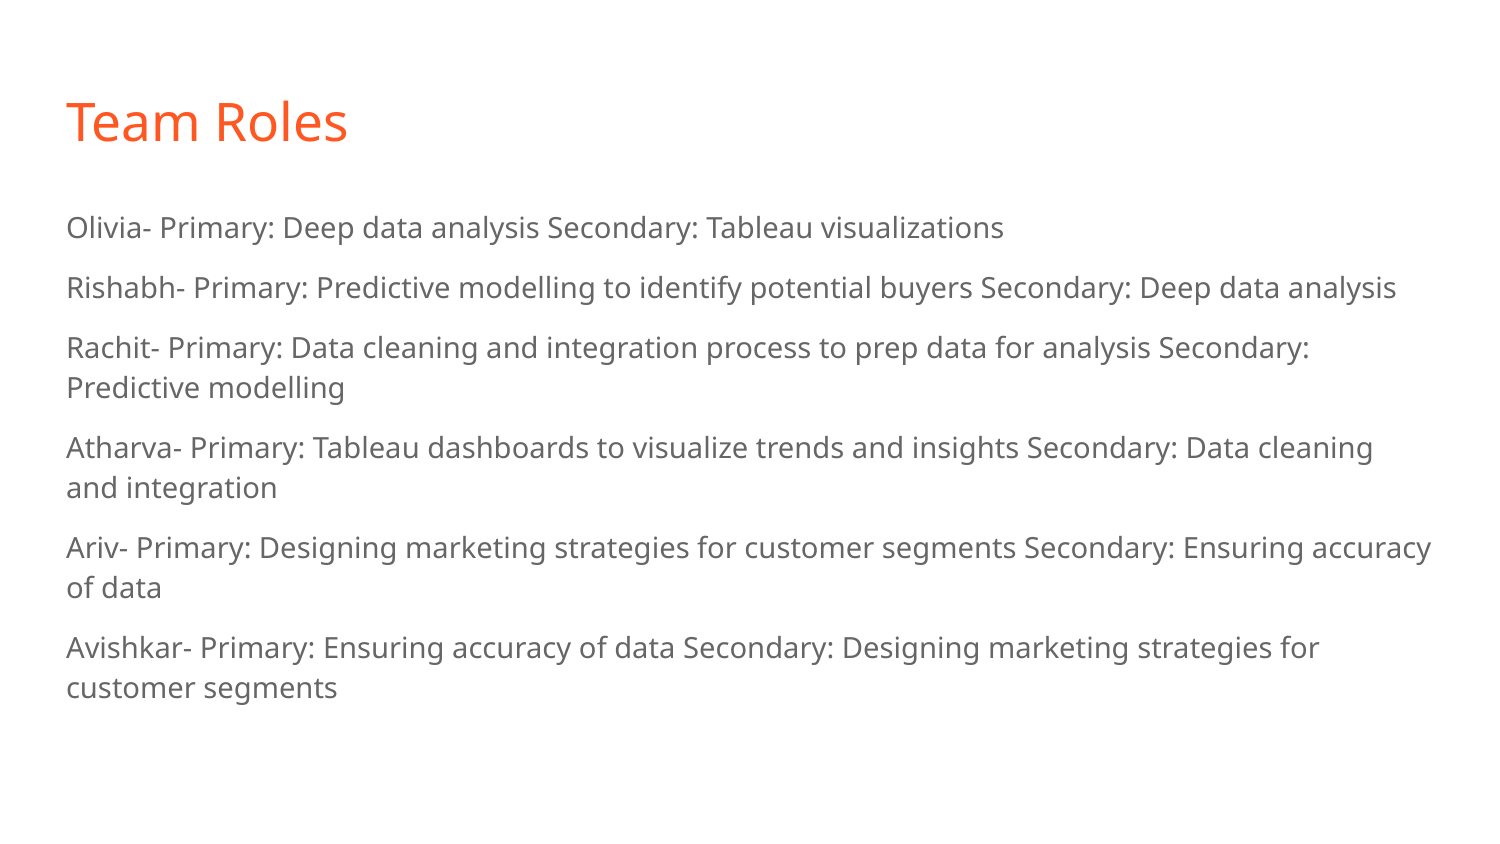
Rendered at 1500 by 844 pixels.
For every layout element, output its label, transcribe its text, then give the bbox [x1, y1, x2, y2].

list Olivia- Primary: Deep data analysis Secondary: Tableau visualizations Rishabh- Primary: Predictive modelling to identify potential buyers Secondary: Deep data analysis Rachit- Primary: Data cleaning and integration process to prep data for analysis Secondary: Predictive modelling Atharva- Primary: Tableau dashboards to visualize trends and insights Secondary: Data cleaning and integration Ariv- Primary: Designing marketing strategies for customer segments Secondary: Ensuring accuracy of data Avishkar- Primary: Ensuring accuracy of data Secondary: Designing marketing strategies for customer segments [51, 189, 1449, 750]
title Team Roles [51, 72, 1449, 167]
